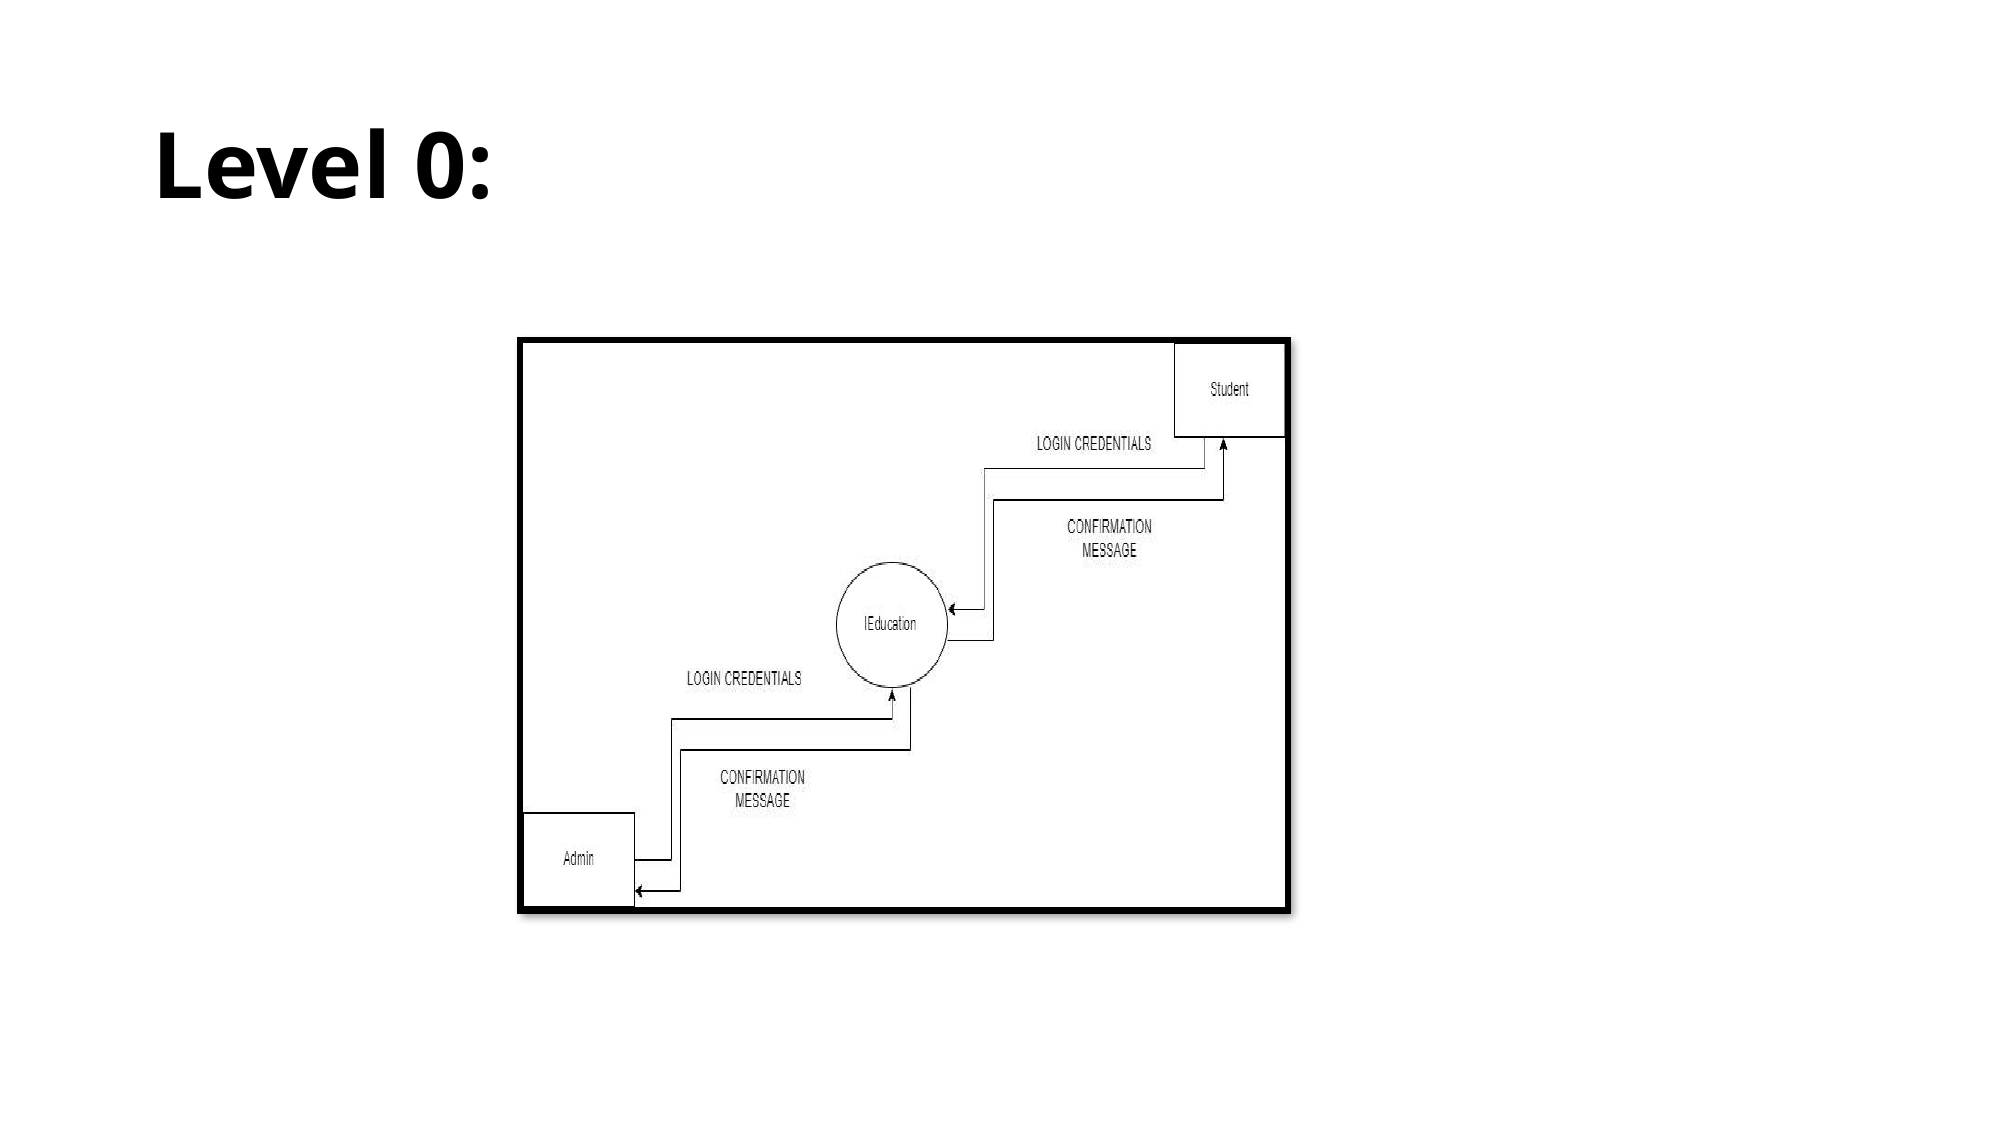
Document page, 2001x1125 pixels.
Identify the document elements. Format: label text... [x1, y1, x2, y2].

title Level 0: [137, 59, 1863, 278]
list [523, 343, 1285, 908]
